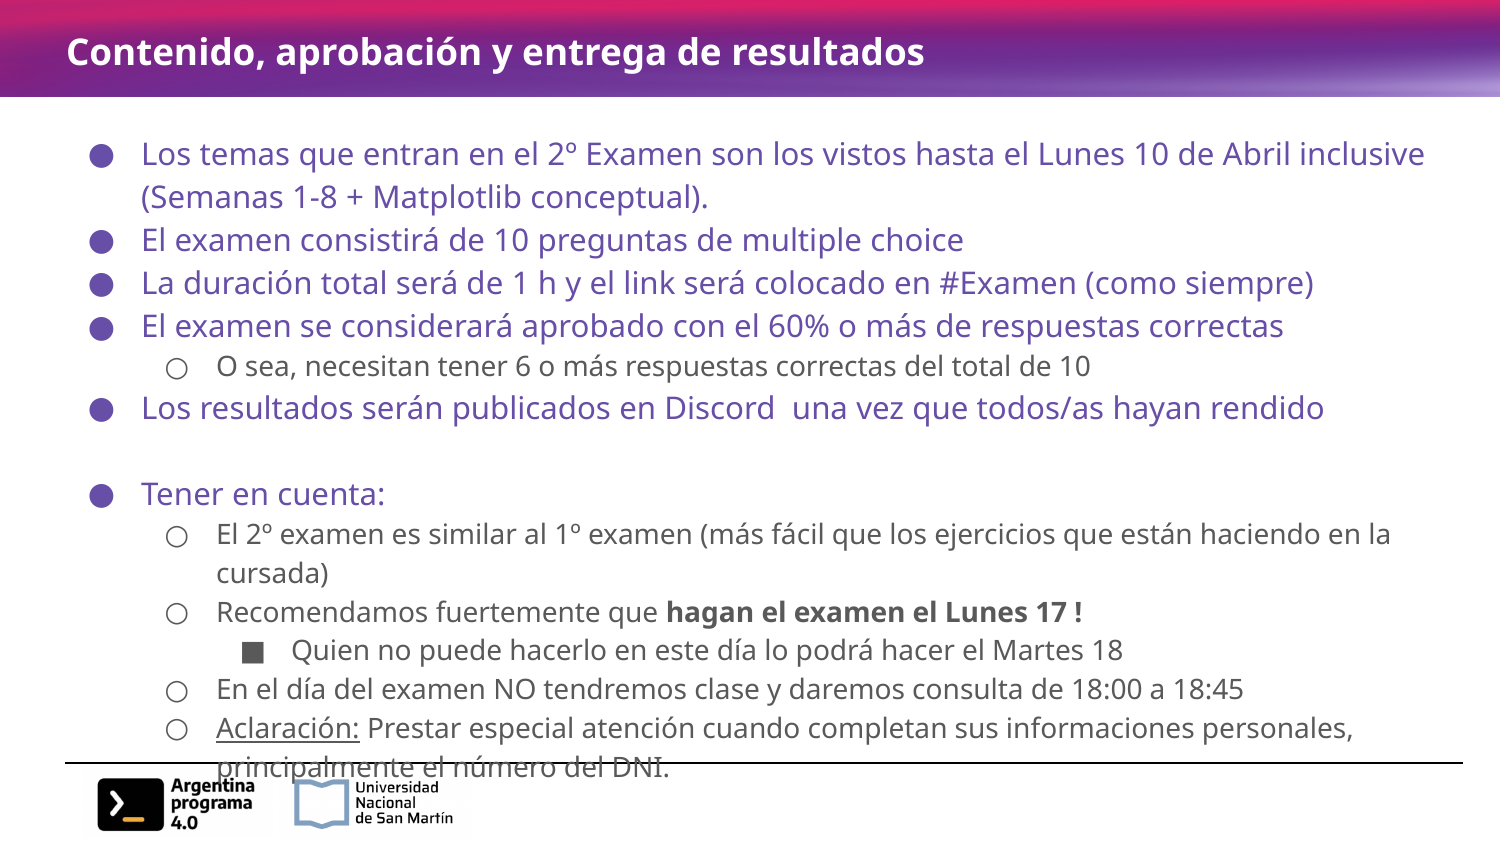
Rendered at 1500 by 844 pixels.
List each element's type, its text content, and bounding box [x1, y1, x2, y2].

picture [0, 0, 1500, 97]
title Contenido, aprobación y entrega de resultados [51, 12, 1449, 88]
picture [82, 764, 273, 838]
list Los temas que entran en el 2º Examen son los vistos hasta el Lunes 10 de Abril inclusive (Semanas 1-8 + Matplotlib conceptual). El examen consistirá de 10 preguntas de multiple choice La duración total será de 1 h y el link será colocado en #Examen (como siempre) El examen se considerará aprobado con el 60% o más de respuestas correctas O sea, necesitan tener 6 o más respuestas correctas del total de 10 Los resultados serán publicados en Discord una vez que todos/as hayan rendido Tener en cuenta: El 2º examen es similar al 1º examen (más fácil que los ejercicios que están haciendo en la cursada) Recomendamos fuertemente que hagan el examen el Lunes 17 ! Quien no puede hacerlo en este día lo podrá hacer el Martes 18 En el día del examen NO tendremos clase y daremos consulta de 18:00 a 18:45 Aclaración: Prestar especial atención cuando completan sus informaciones personales, principalmente el número del DNI. [51, 113, 1449, 737]
picture [277, 767, 478, 841]
